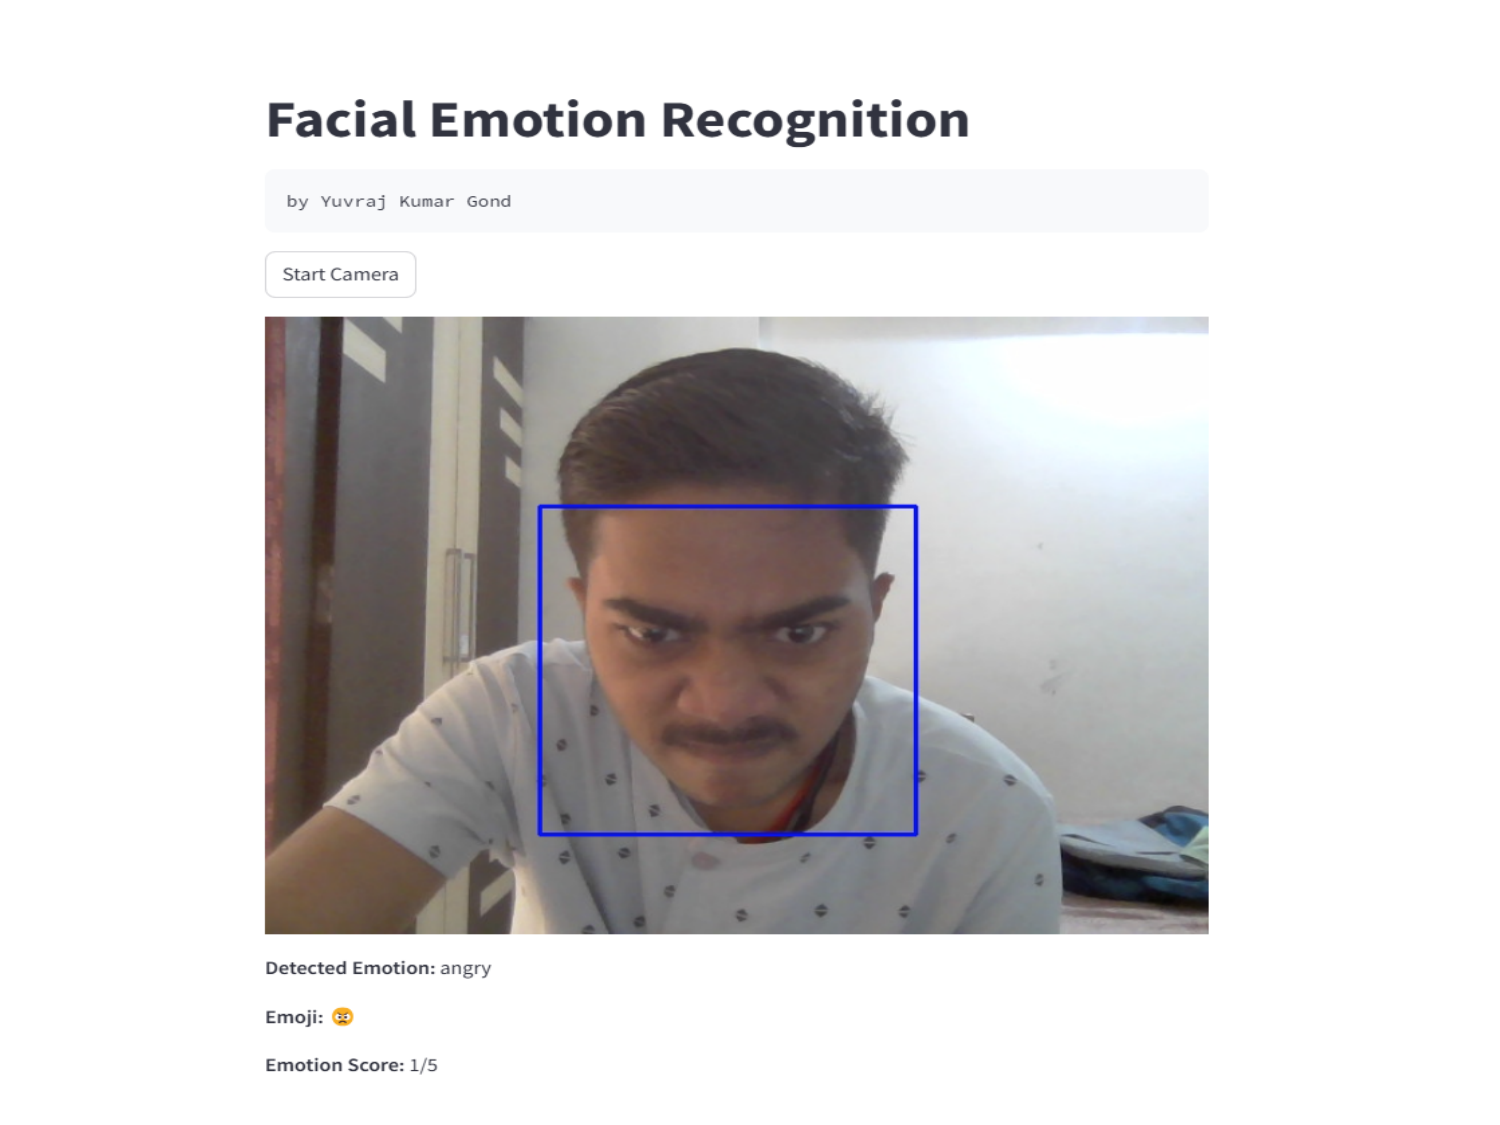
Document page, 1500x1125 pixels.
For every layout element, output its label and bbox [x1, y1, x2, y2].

picture [240, 29, 1233, 1111]
